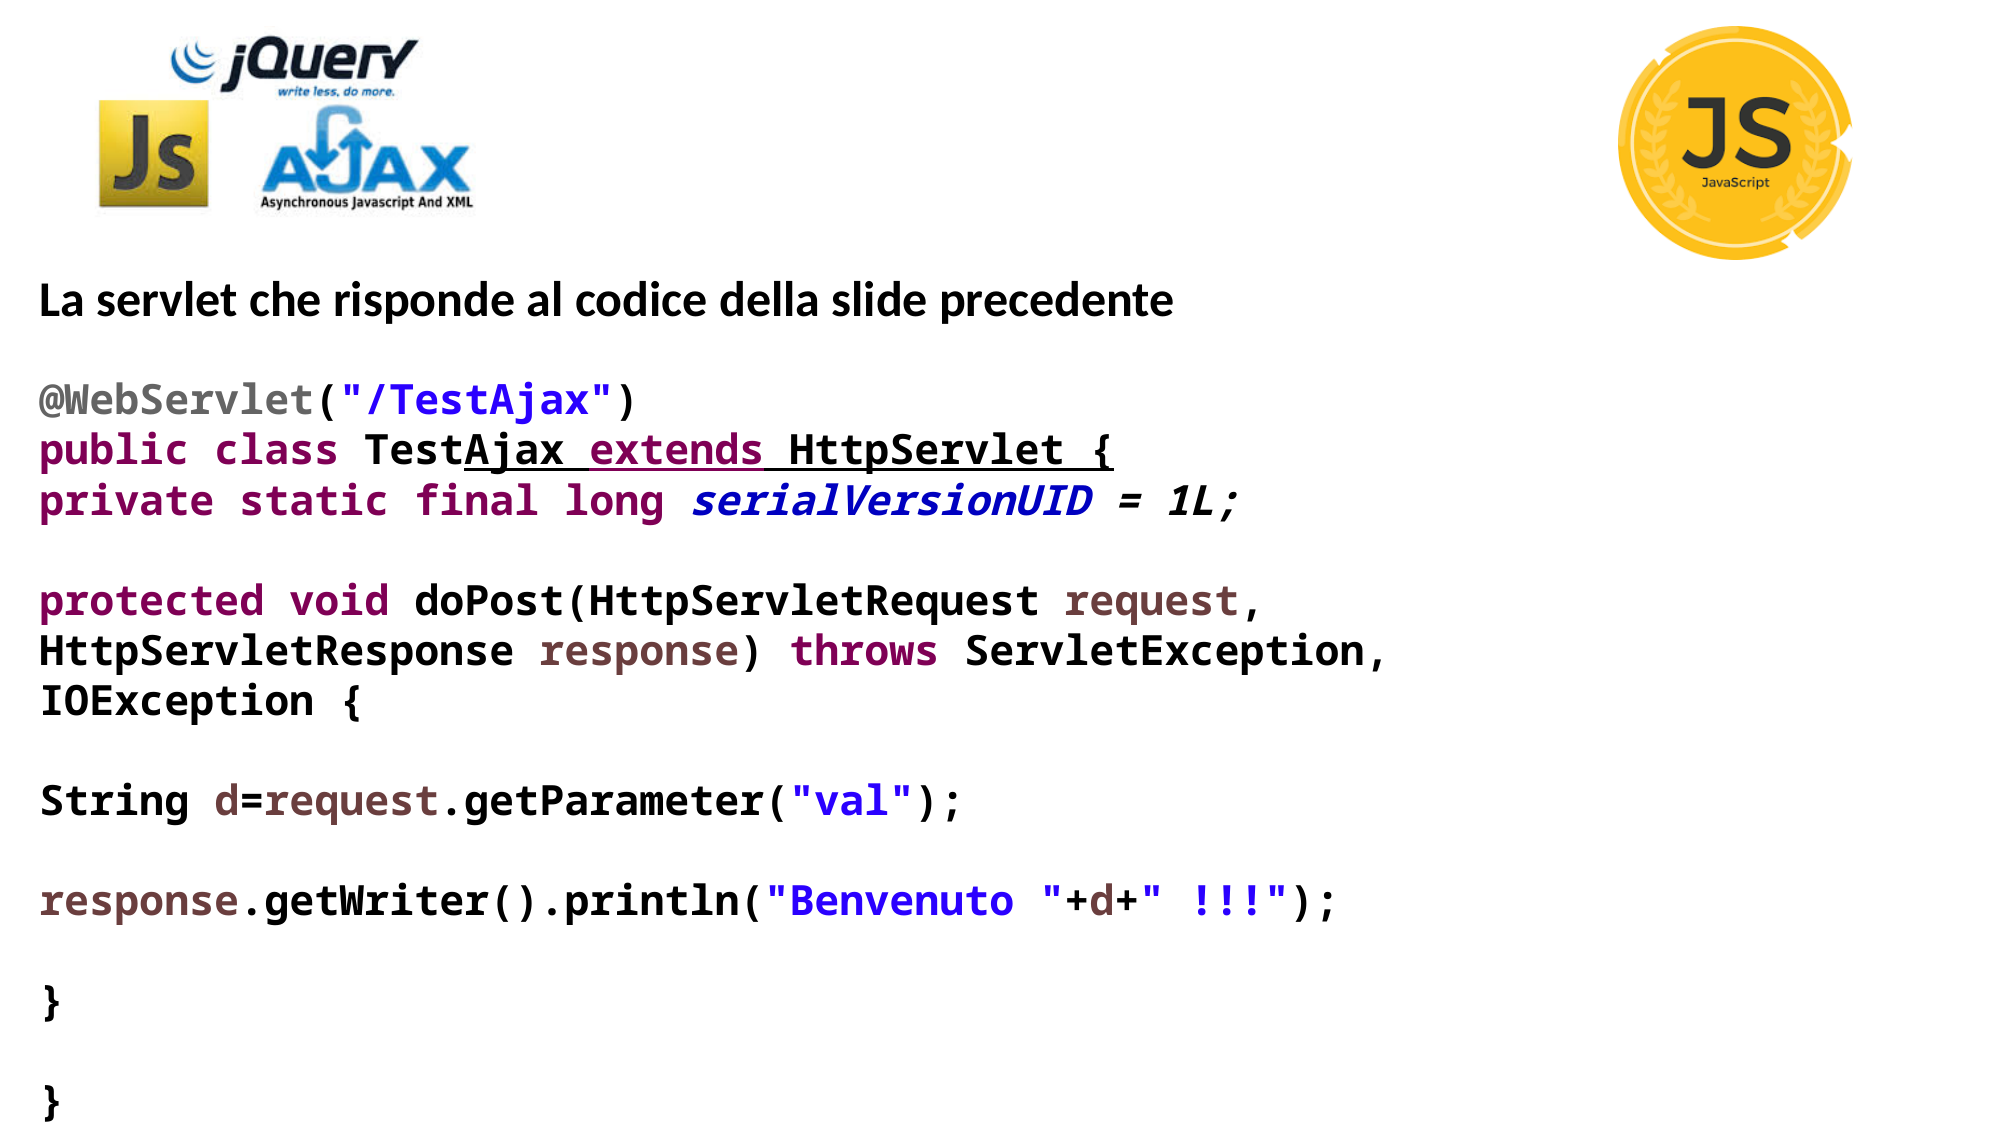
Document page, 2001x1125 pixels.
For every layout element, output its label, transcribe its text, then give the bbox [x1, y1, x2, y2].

picture [74, 26, 509, 229]
text_box La servlet che risponde al codice della slide precedente [24, 259, 1306, 335]
text_box @WebServlet("/TestAjax") public class TestAjax extends HttpServlet { private static final long serialVersionUID = 1L; protected void doPost(HttpServletRequest request, HttpServletResponse response) throws ServletException, IOException { String d=request.getParameter("val"); response.getWriter().println("Benvenuto "+d+" !!!"); } } [24, 365, 1638, 1125]
picture [1617, 26, 1868, 260]
